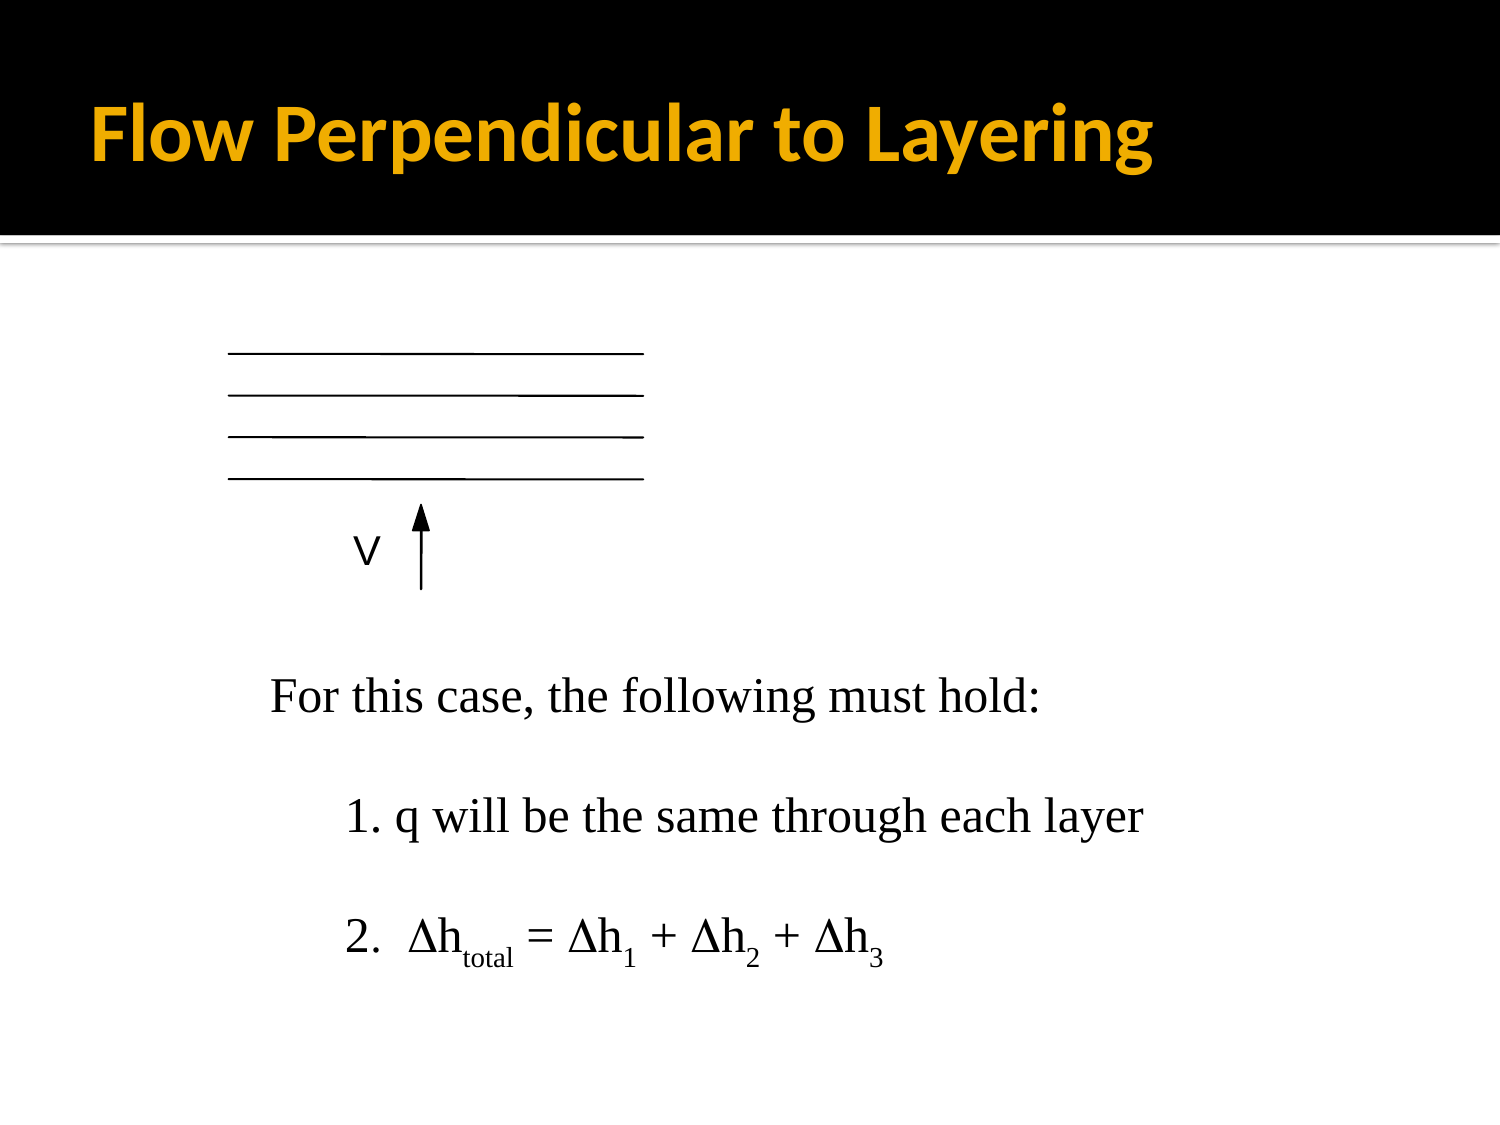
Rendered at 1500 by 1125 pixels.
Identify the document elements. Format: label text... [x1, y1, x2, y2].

title Flow Perpendicular to Layering [75, 25, 1425, 231]
text_box For this case, the following must hold: 1. q will be the same through each layer 2. Dhtotal = Dh1 + Dh2 + Dh3 [254, 654, 1160, 981]
text_box [412, 504, 430, 531]
text_box V [353, 523, 381, 574]
